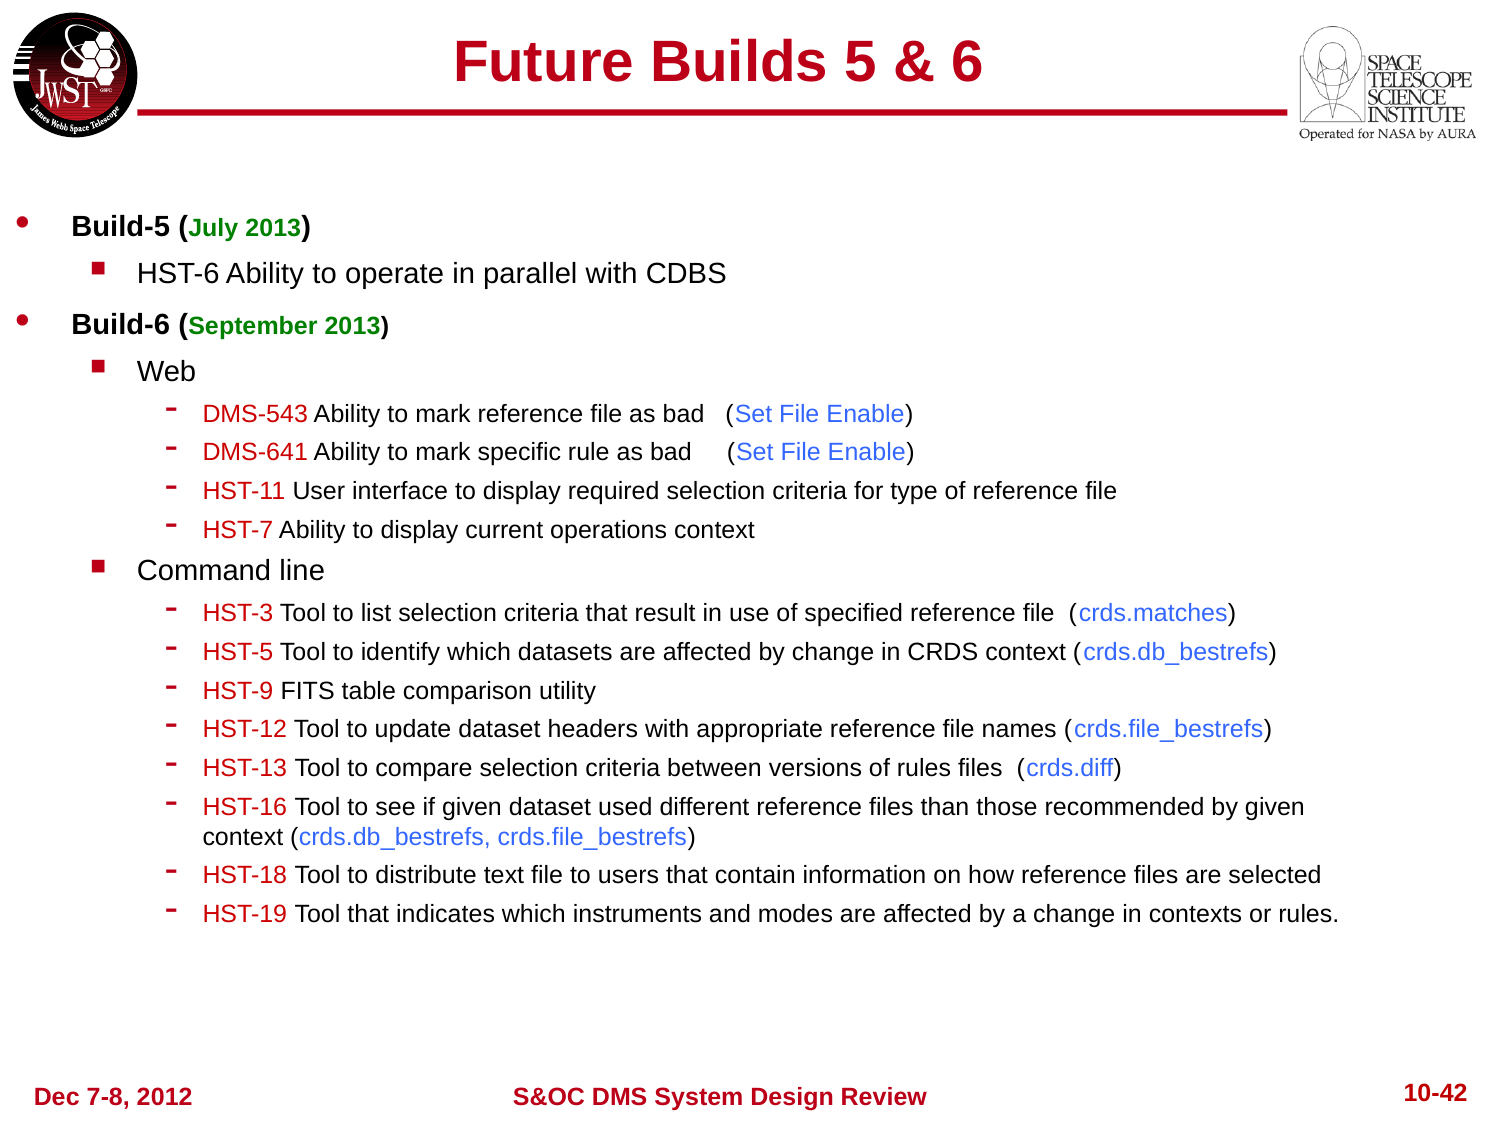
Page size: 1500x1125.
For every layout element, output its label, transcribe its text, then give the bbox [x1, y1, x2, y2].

picture [1299, 25, 1476, 141]
slide_number 10-42 [1259, 1072, 1484, 1120]
footer S&OC DMS System Design Review [226, 1073, 1217, 1119]
title Future Builds 5 & 6 [149, 24, 1288, 92]
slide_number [18, 1073, 226, 1119]
list Build-5 (July 2013) HST-6 Ability to operate in parallel with CDBS Build-6 (September 2013) Web DMS-543 Ability to mark reference file as bad (Set File Enable) DMS-641 Ability to mark specific rule as bad (Set File Enable) HST-11 User interface to display required selection criteria for type of reference file HST-7 Ability to display current operations context Command line HST-3 Tool to list selection criteria that result in use of specified reference file (crds.matches) HST-5 Tool to identify which datasets are affected by change in CRDS context (crds.db_bestrefs) HST-9 FITS table comparison utility HST-12 Tool to update dataset headers with appropriate reference file names (crds.file_bestrefs) HST-13 Tool to compare selection criteria between versions of rules files (crds.diff) HST-16 Tool to see if given dataset used different reference files than those recommended by given context (crds.db_bestrefs, crds.file_bestrefs) HST-18 Tool to distribute text file to users that contain information on how reference files are selected HST-19 Tool that indicates which instruments and modes are affected by a change in contexts or rules. [0, 199, 1376, 1013]
